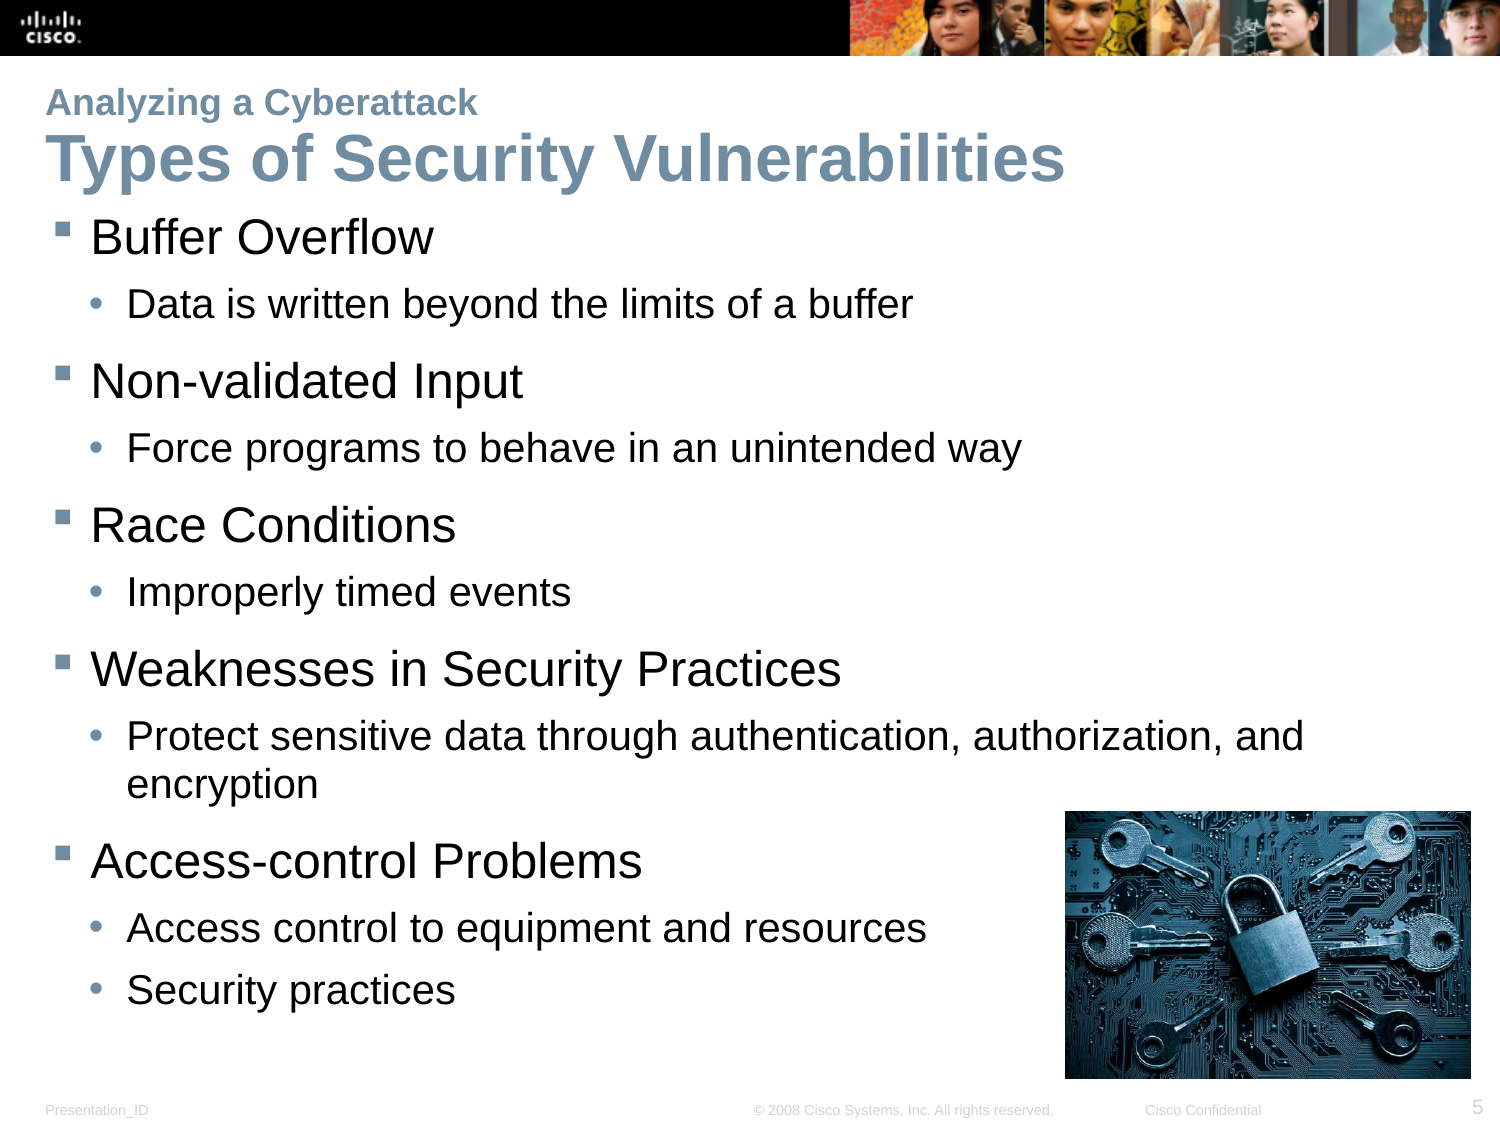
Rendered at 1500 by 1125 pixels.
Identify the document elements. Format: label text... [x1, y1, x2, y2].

picture [0, 0, 1500, 56]
list Buffer Overflow Data is written beyond the limits of a buffer Non-validated Input Force programs to behave in an unintended way Race Conditions Improperly timed events Weaknesses in Security Practices Protect sensitive data through authentication, authorization, and encryption Access-control Problems Access control to equipment and resources Security practices [38, 202, 1500, 1079]
title Analyzing a Cyberattack Types of Security Vulnerabilities [31, 64, 1471, 203]
picture [1064, 811, 1471, 1079]
